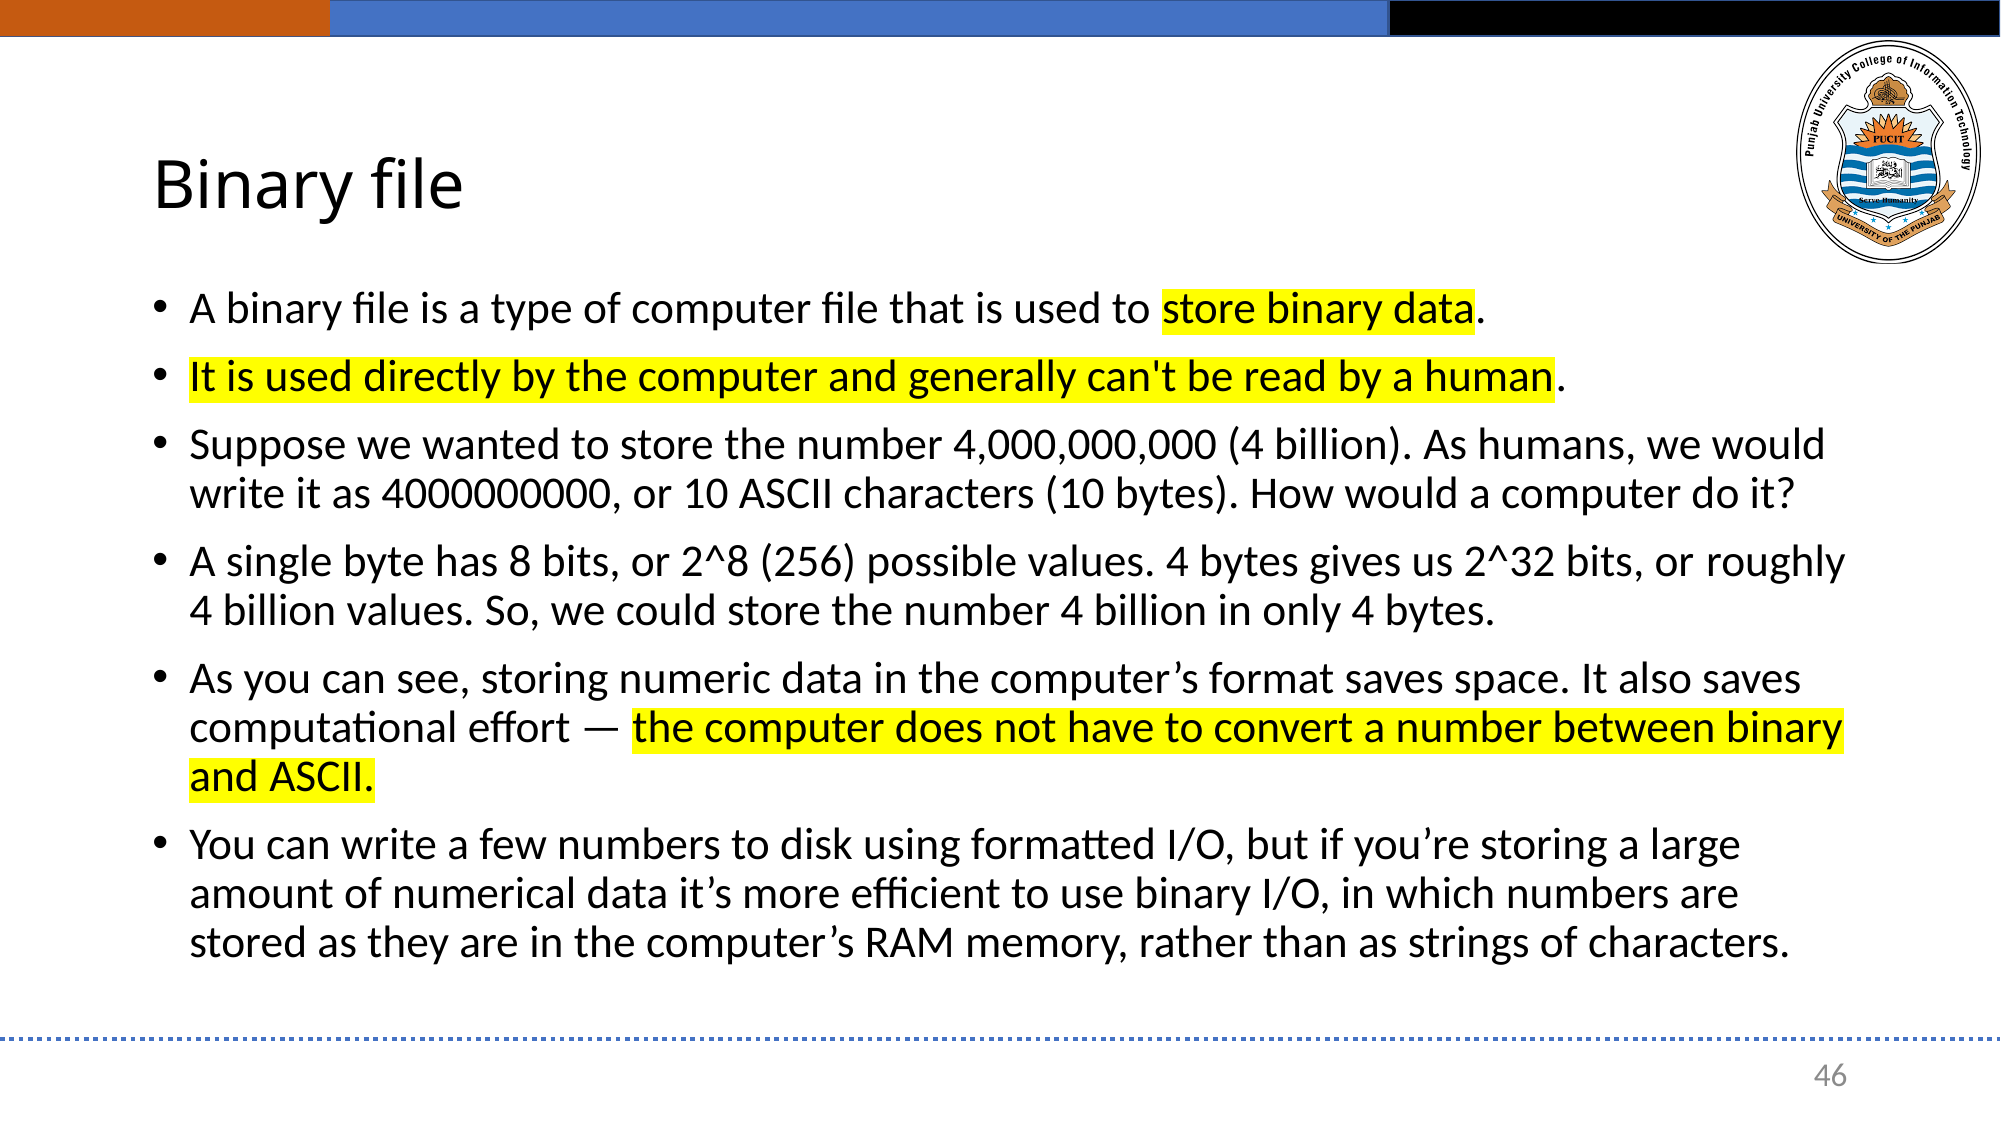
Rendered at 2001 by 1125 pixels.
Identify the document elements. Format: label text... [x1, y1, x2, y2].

picture [1776, 40, 2000, 264]
title Binary file [137, 124, 1863, 251]
slide_number 46 [1412, 1042, 1863, 1103]
list A binary file is a type of computer file that is used to store binary data. It is used directly by the computer and generally can't be read by a human. Suppose we wanted to store the number 4,000,000,000 (4 billion). As humans, we would write it as 4000000000, or 10 ASCII characters (10 bytes). How would a computer do it? A single byte has 8 bits, or 2^8 (256) possible values. 4 bytes gives us 2^32 bits, or roughly 4 billion values. So, we could store the number 4 billion in only 4 bytes. As you can see, storing numeric data in the computer’s format saves space. It also saves computational effort — the computer does not have to convert a number between binary and ASCII. You can write a few numbers to disk using formatted I/O, but if you’re storing a large amount of numerical data it’s more efficient to use binary I/O, in which numbers are stored as they are in the computer’s RAM memory, rather than as strings of characters. [137, 276, 1863, 1027]
